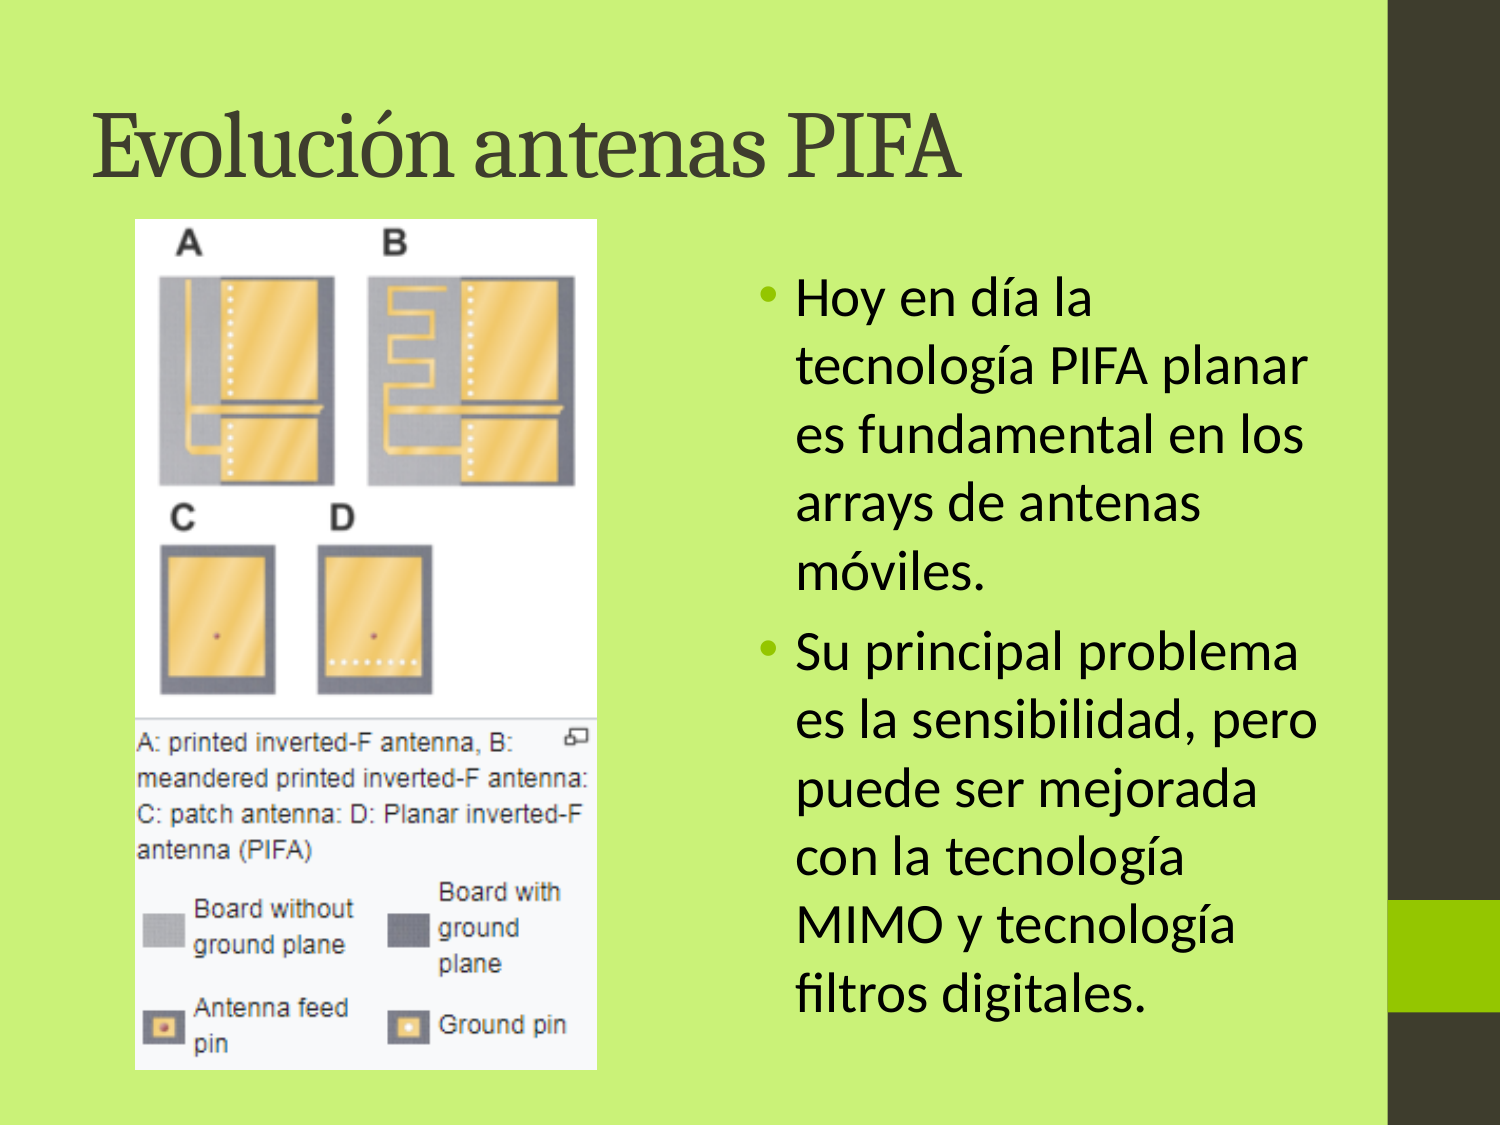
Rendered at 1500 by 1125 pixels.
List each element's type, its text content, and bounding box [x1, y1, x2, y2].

title Evolución antenas PIFA [75, 45, 1325, 233]
list Hoy en día la tecnología PIFA planar es fundamental en los arrays de antenas móviles. Su principal problema es la sensibilidad, pero puede ser mejorada con la tecnología MIMO y tecnología filtros digitales. [725, 251, 1341, 1059]
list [135, 219, 597, 1071]
